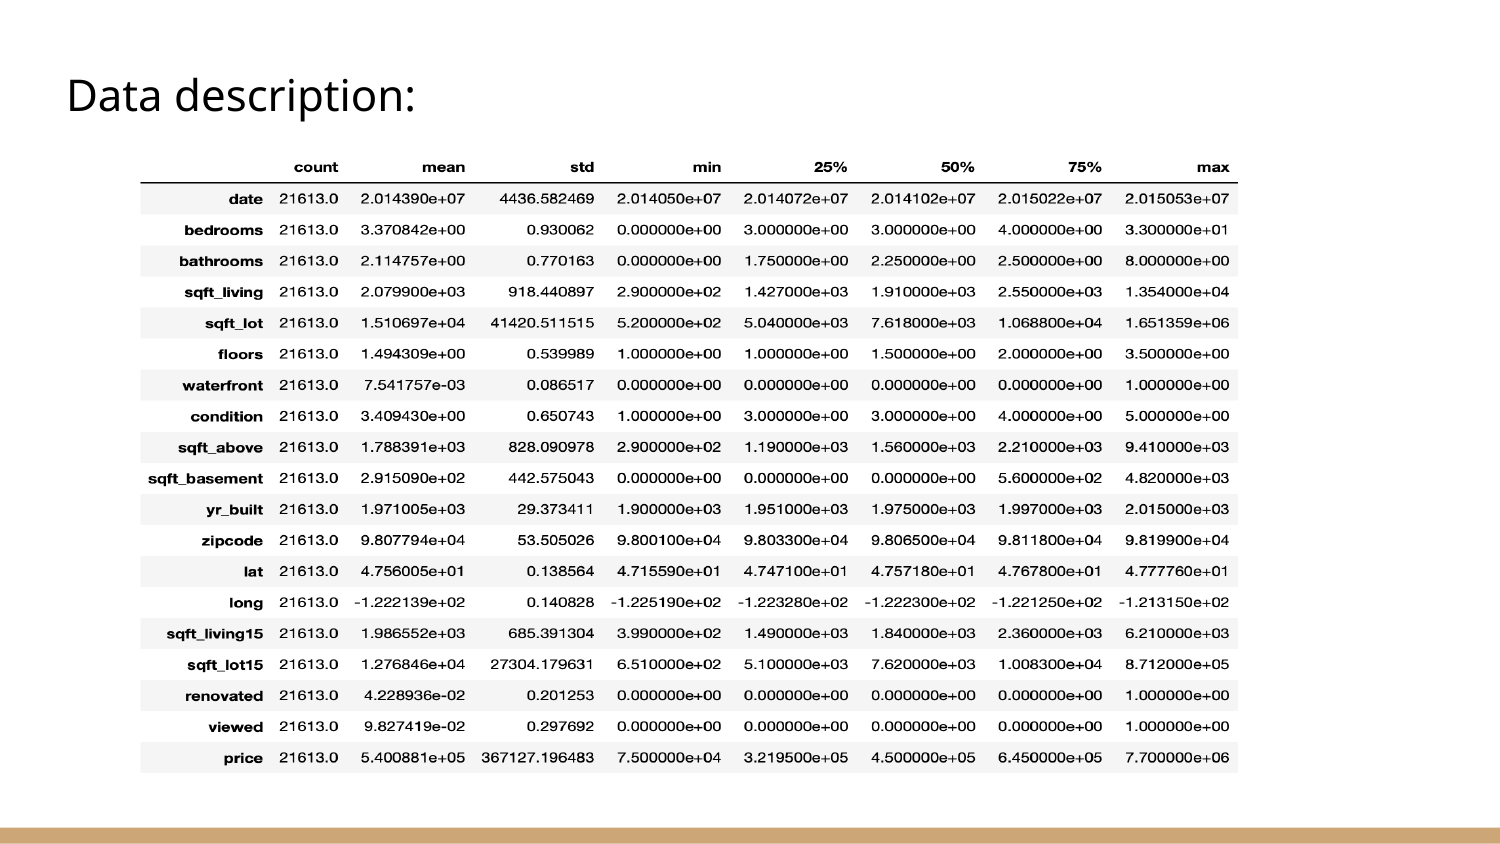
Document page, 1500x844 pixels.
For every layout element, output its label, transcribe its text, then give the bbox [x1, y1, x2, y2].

picture [134, 152, 1255, 782]
title Data description: [51, 51, 1449, 135]
